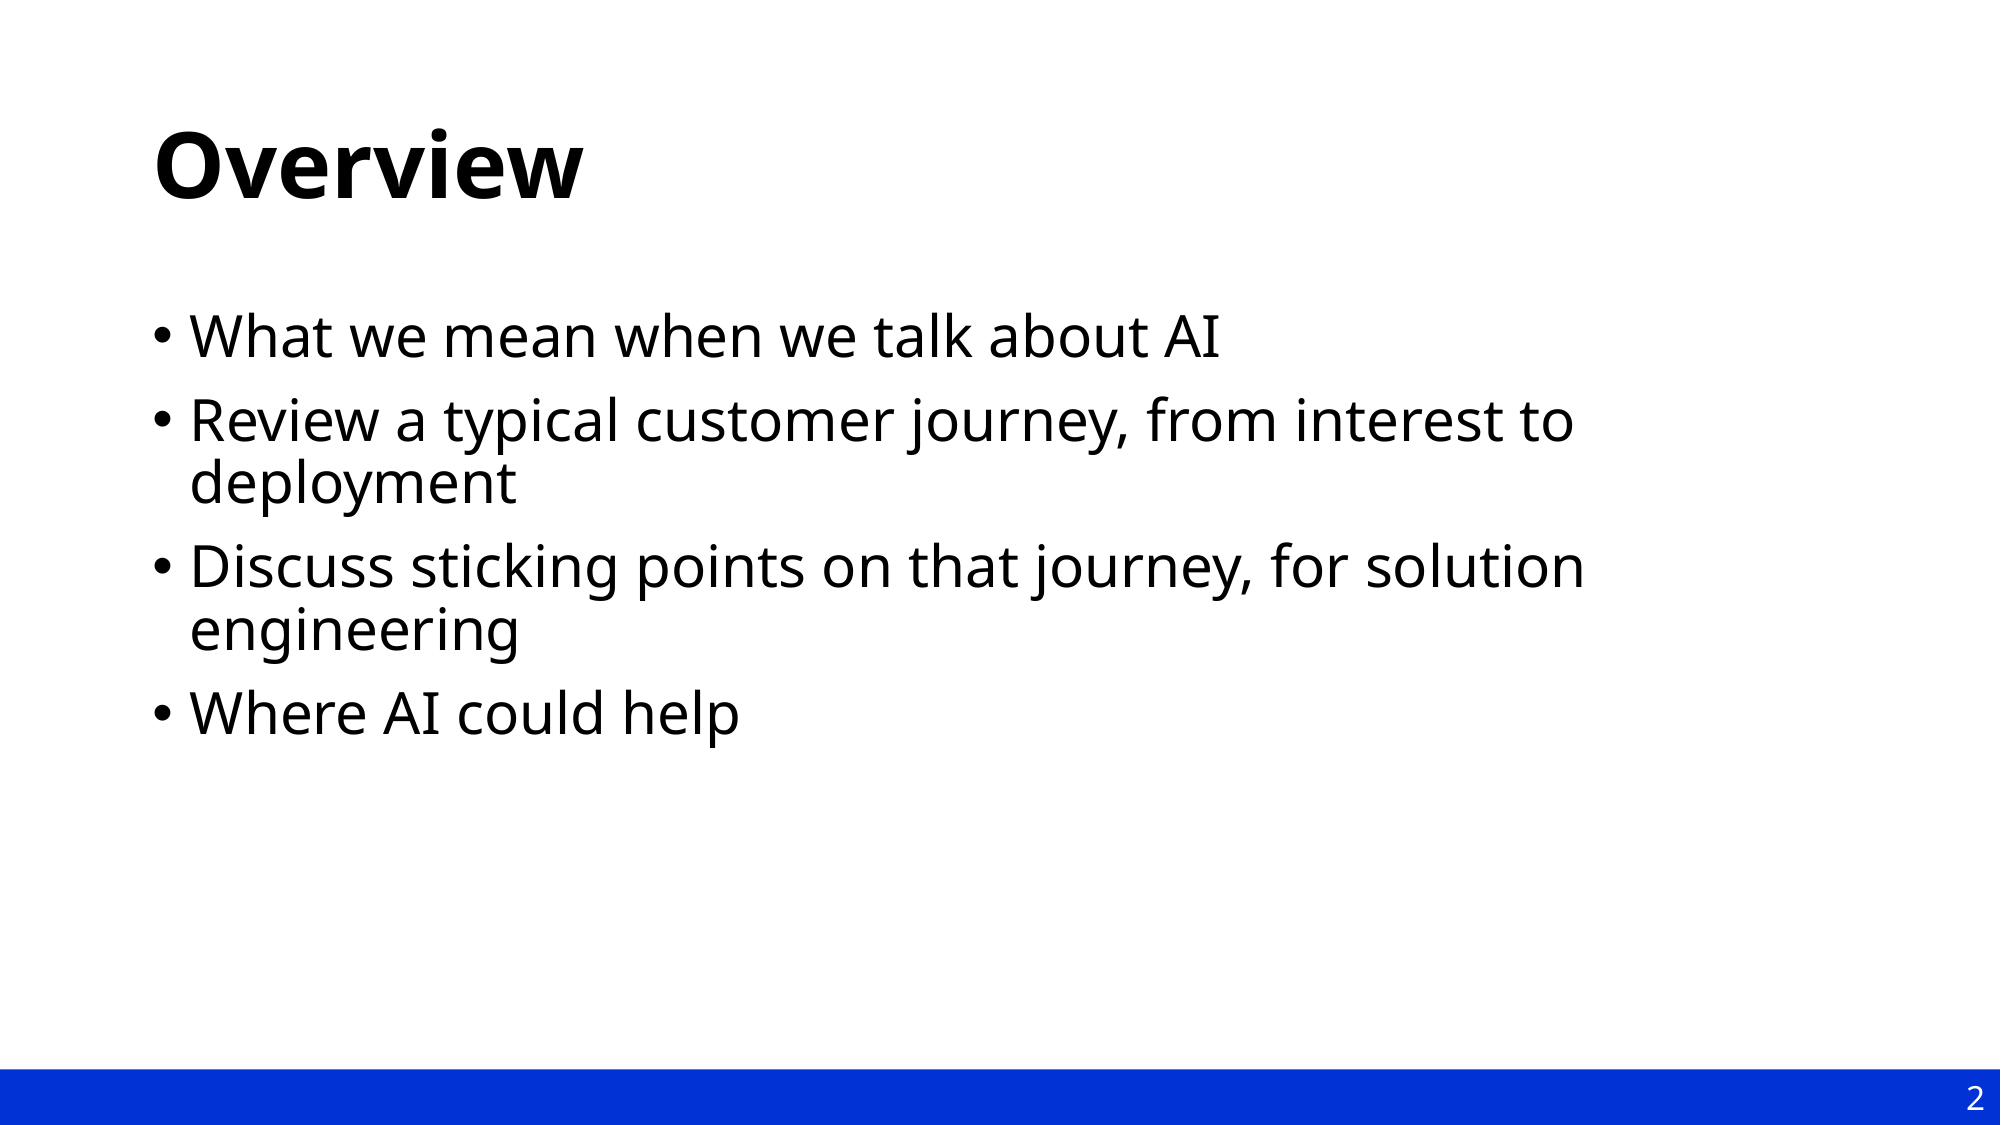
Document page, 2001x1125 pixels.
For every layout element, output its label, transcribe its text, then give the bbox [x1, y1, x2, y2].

list What we mean when we talk about AI Review a typical customer journey, from interest to deployment Discuss sticking points on that journey, for solution engineering Where AI could help [137, 299, 1863, 1014]
title Overview [137, 59, 1863, 278]
